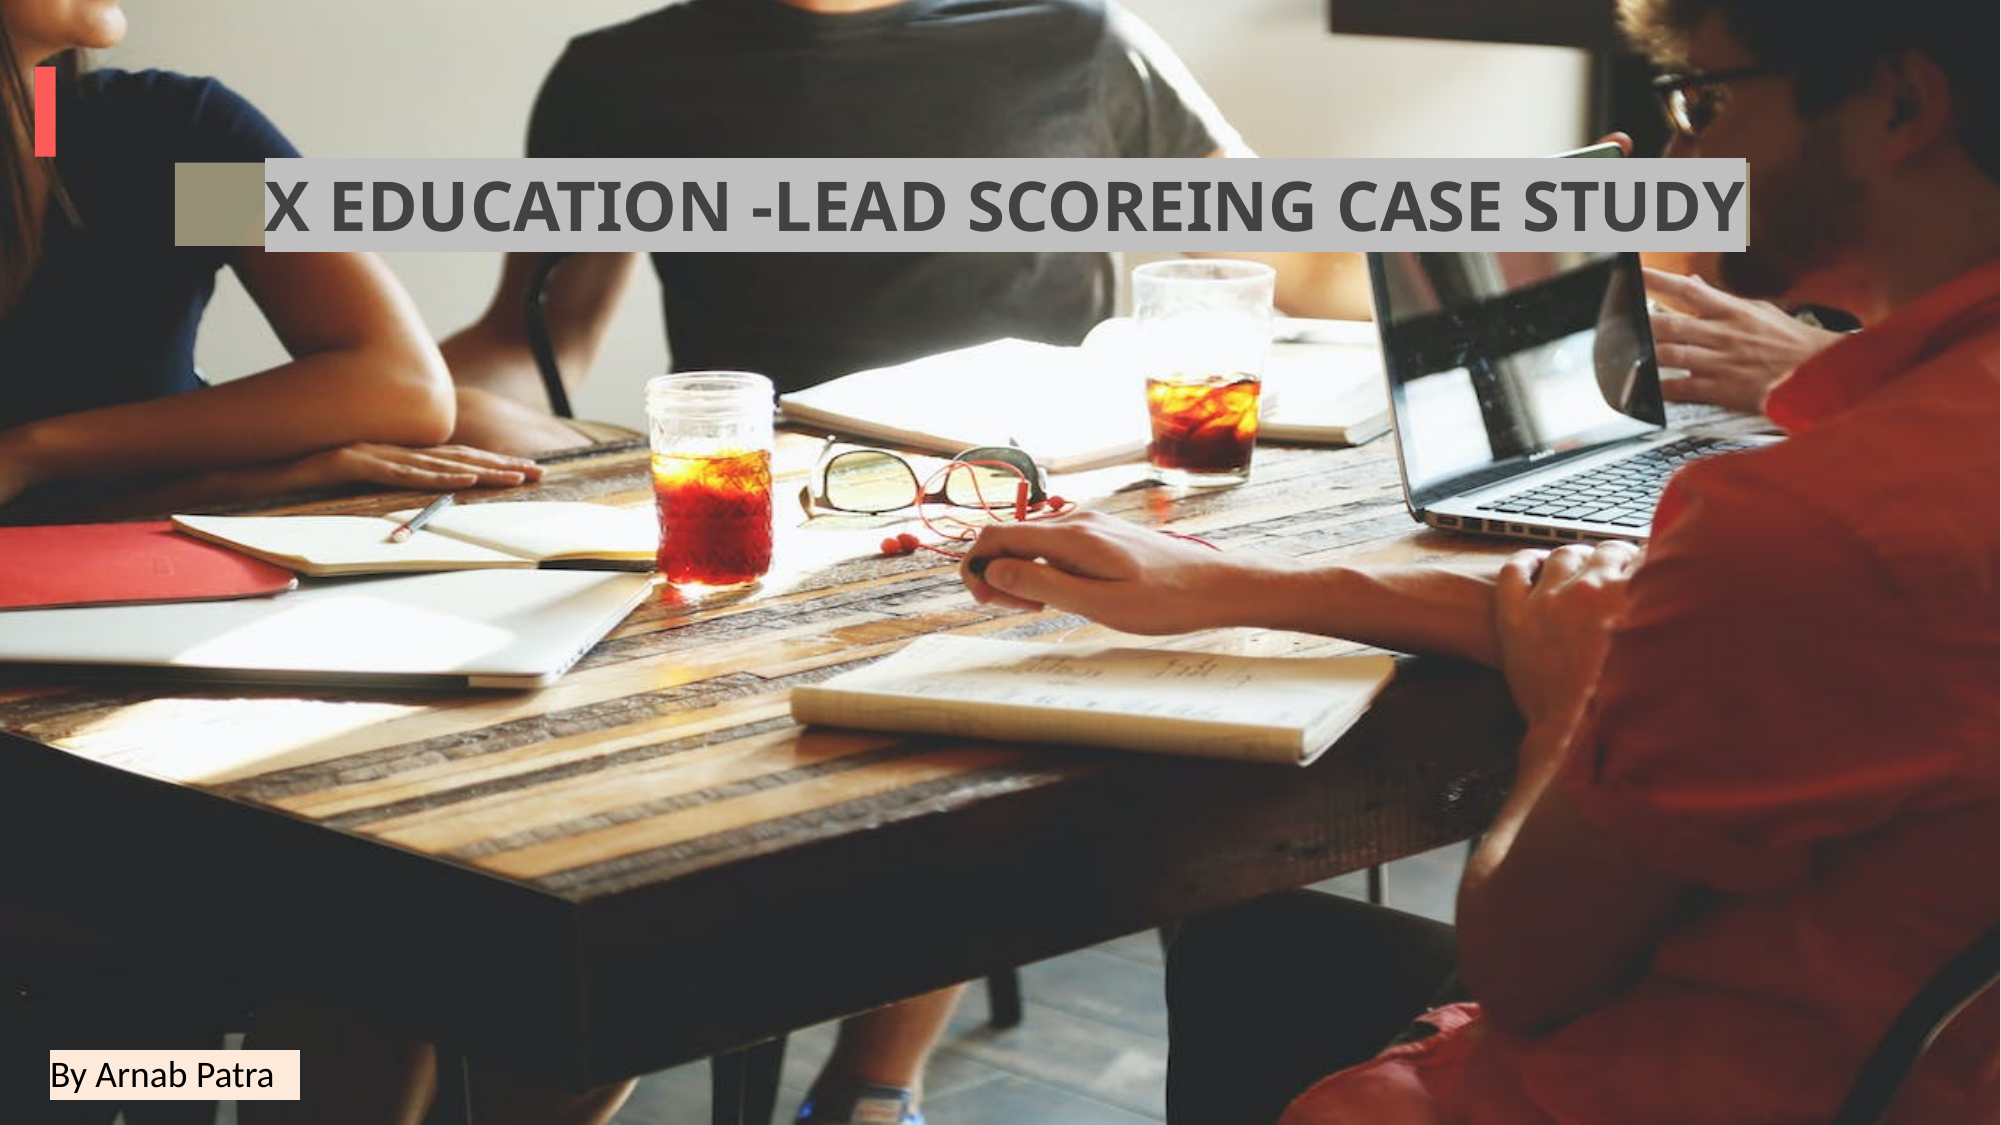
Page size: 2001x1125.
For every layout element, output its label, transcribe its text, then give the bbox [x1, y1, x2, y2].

title X EDUCATION -LEAD SCOREING CASE STUDY [174, 162, 1750, 246]
picture [0, 0, 2001, 1125]
subtitle By Arnab Patra [50, 1050, 300, 1100]
